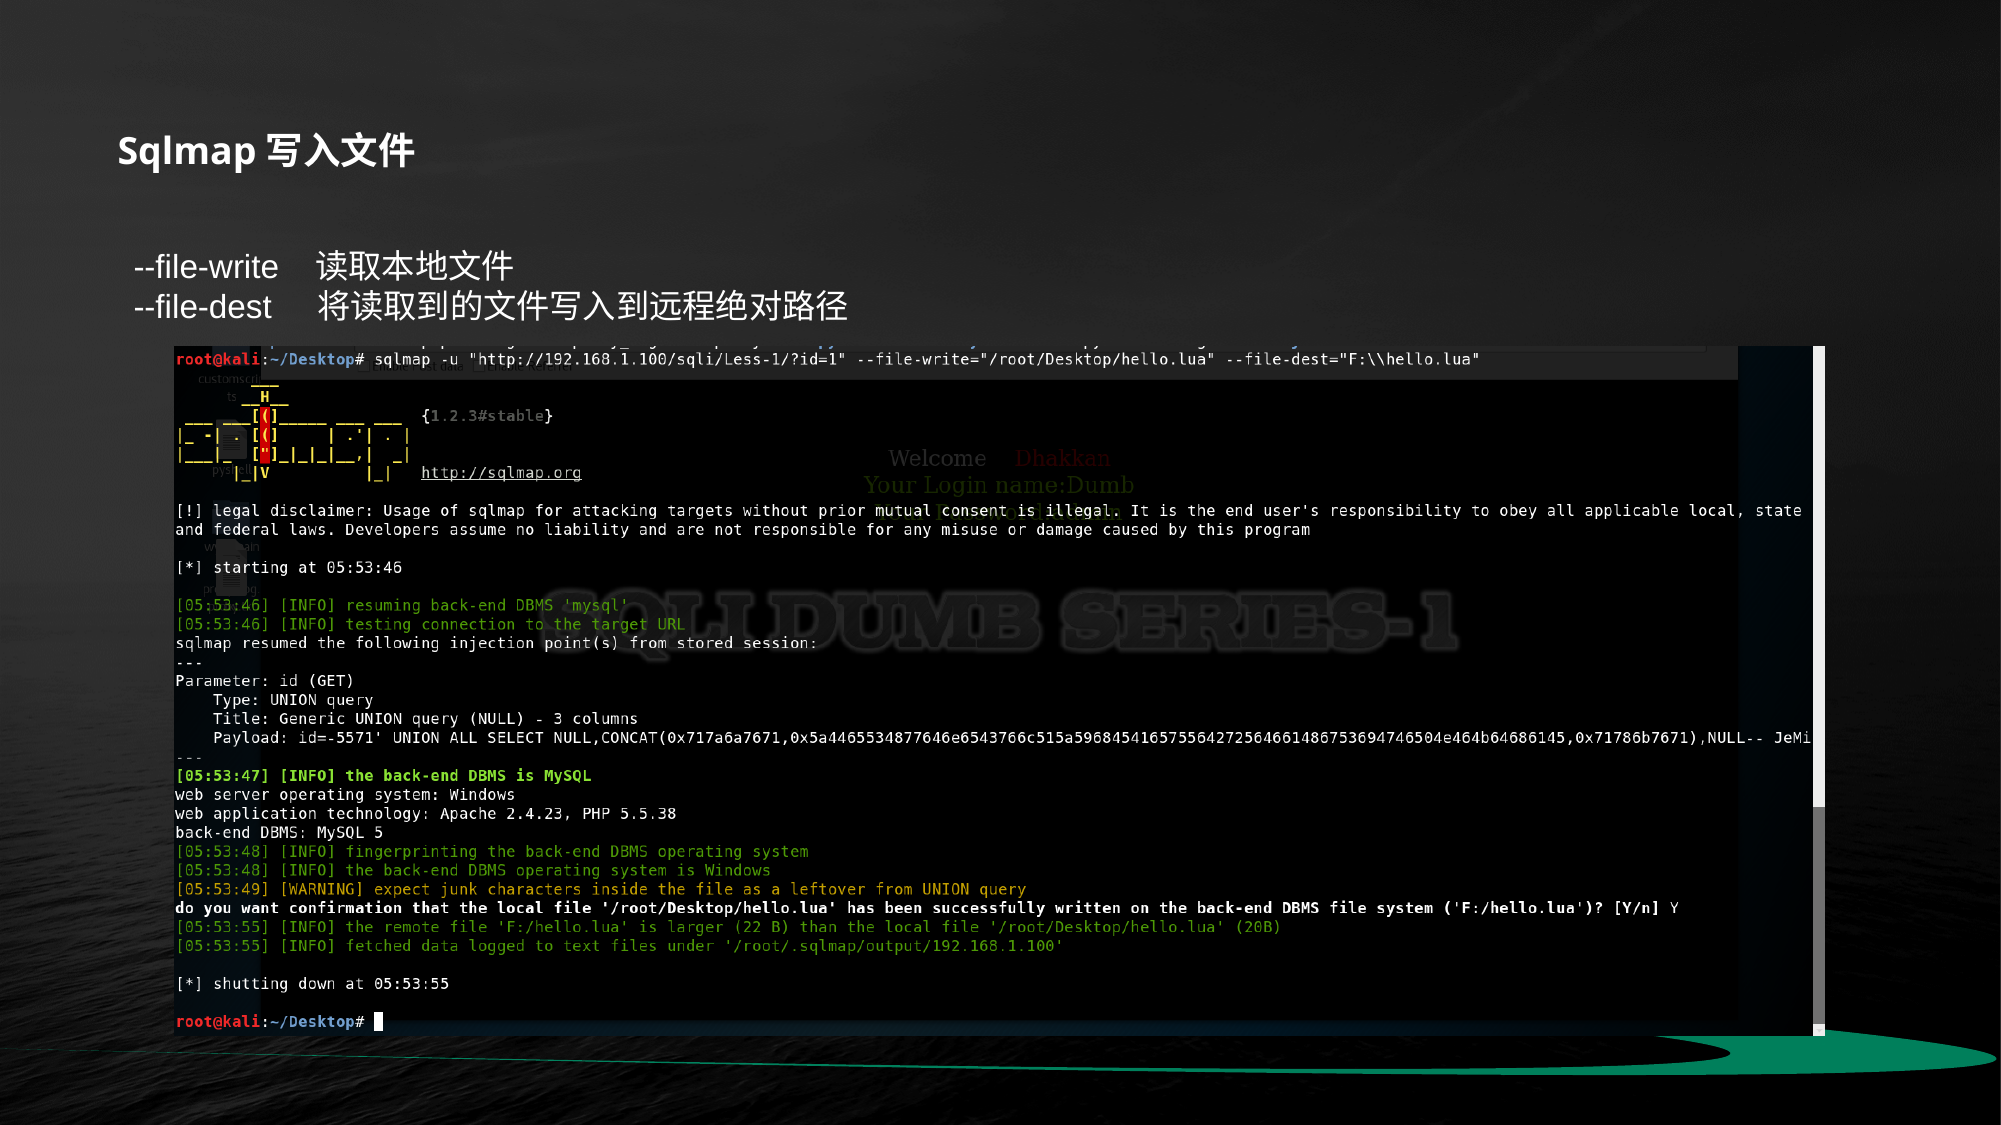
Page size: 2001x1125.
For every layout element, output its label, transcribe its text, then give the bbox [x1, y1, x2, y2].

text_box Sqlmap写入文件 [102, 119, 1899, 180]
picture [0, 0, 2001, 1125]
text_box --file-write 读取本地文件 --file-dest 将读取到的文件写入到远程绝对路径 [118, 237, 1899, 333]
text_box [0, 1028, 1998, 1077]
